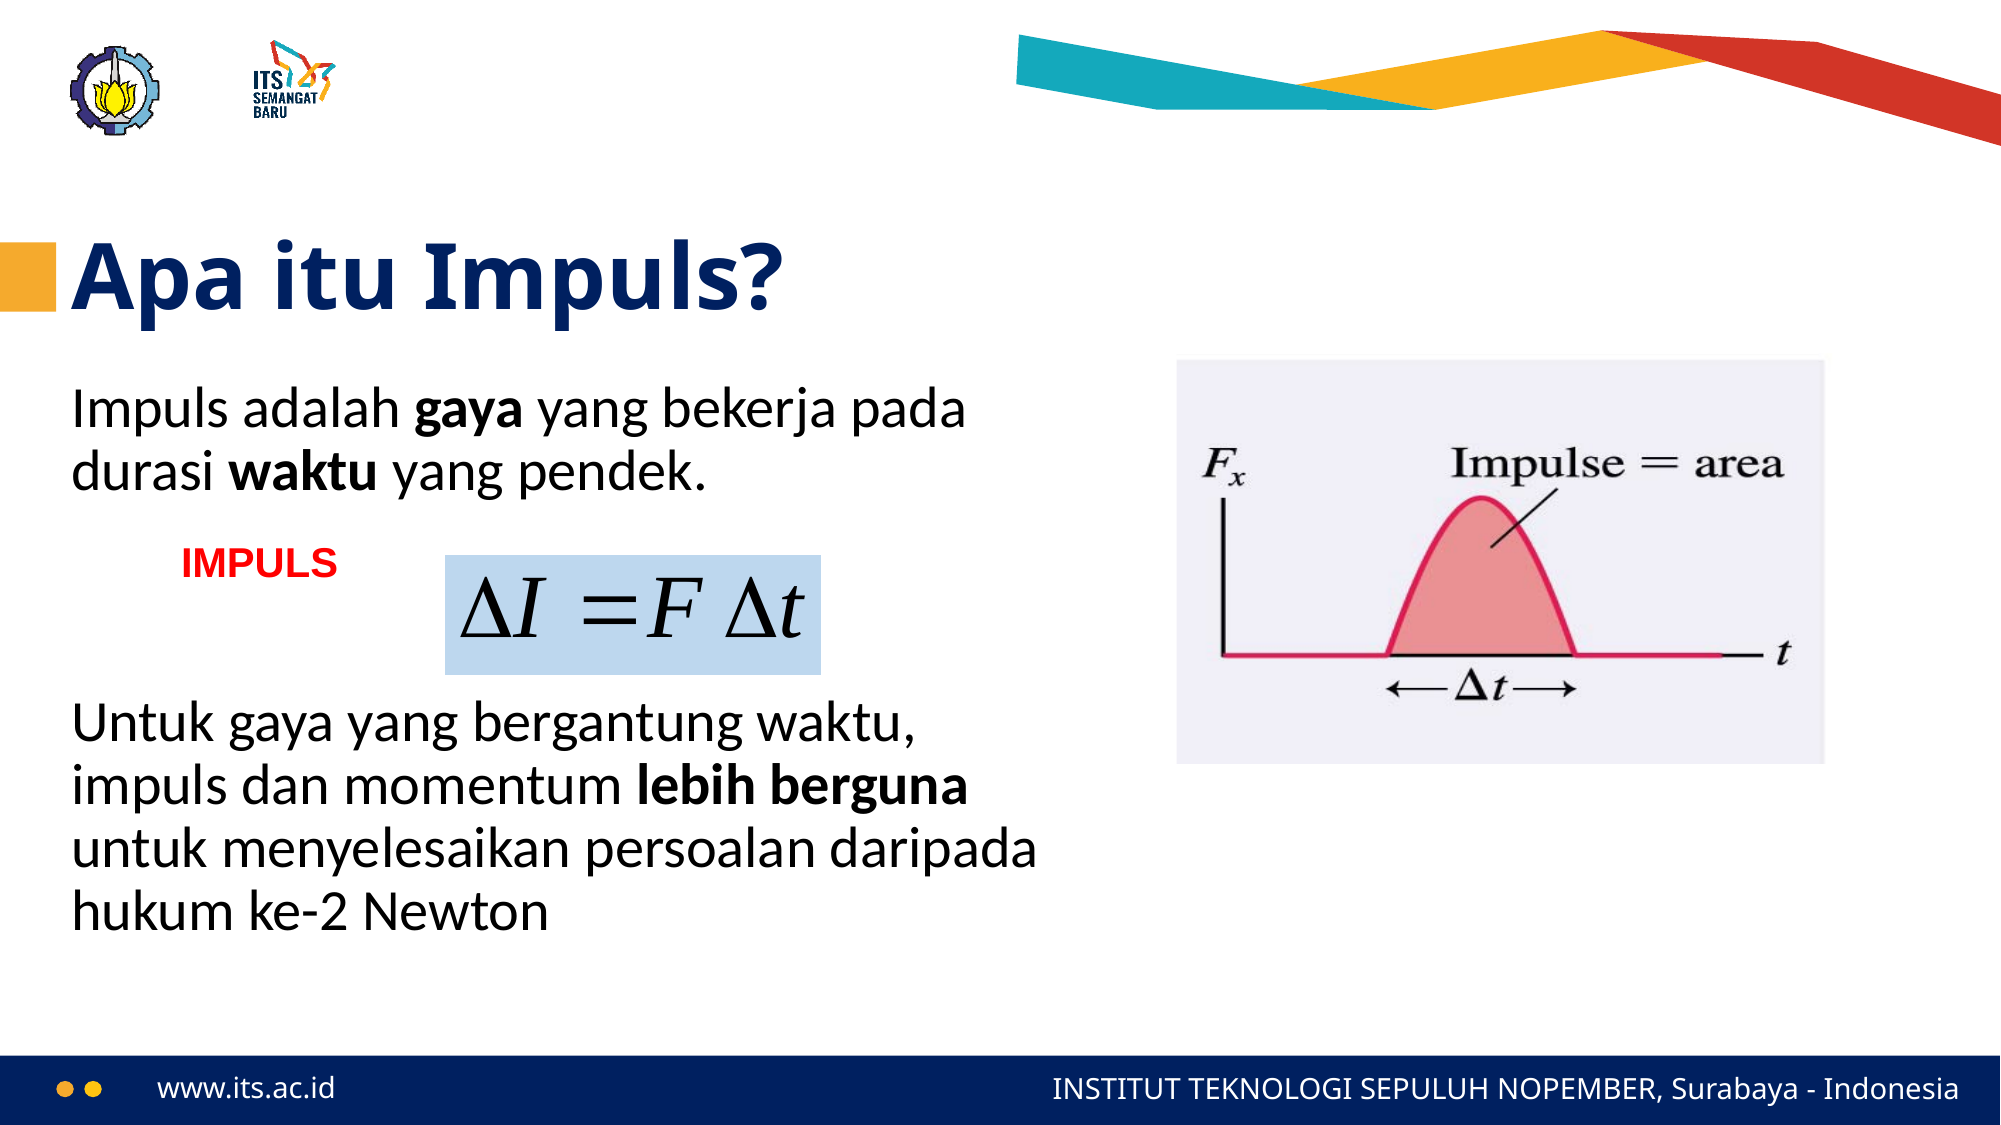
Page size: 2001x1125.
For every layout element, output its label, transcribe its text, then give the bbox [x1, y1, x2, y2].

picture [243, 27, 346, 130]
picture [1176, 353, 1833, 764]
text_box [56, 1080, 102, 1098]
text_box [444, 554, 822, 676]
picture [69, 45, 160, 136]
text_box IMPULS [179, 534, 434, 587]
list Impuls adalah gaya yang bekerja pada durasi waktu yang pendek. Untuk gaya yang bergantung waktu, impuls dan momentum lebih berguna untuk menyelesaikan persoalan daripada hukum ke-2 Newton [56, 369, 1091, 1014]
text_box Apa itu Impuls? [56, 209, 1317, 337]
text_box [0, 1055, 2000, 1125]
text_box www.its.ac.id [142, 1061, 785, 1112]
text_box INSTITUT TEKNOLOGI SEPULUH NOPEMBER, Surabaya - Indonesia [886, 1062, 1976, 1113]
picture [968, 0, 2000, 296]
text_box [0, 241, 57, 313]
